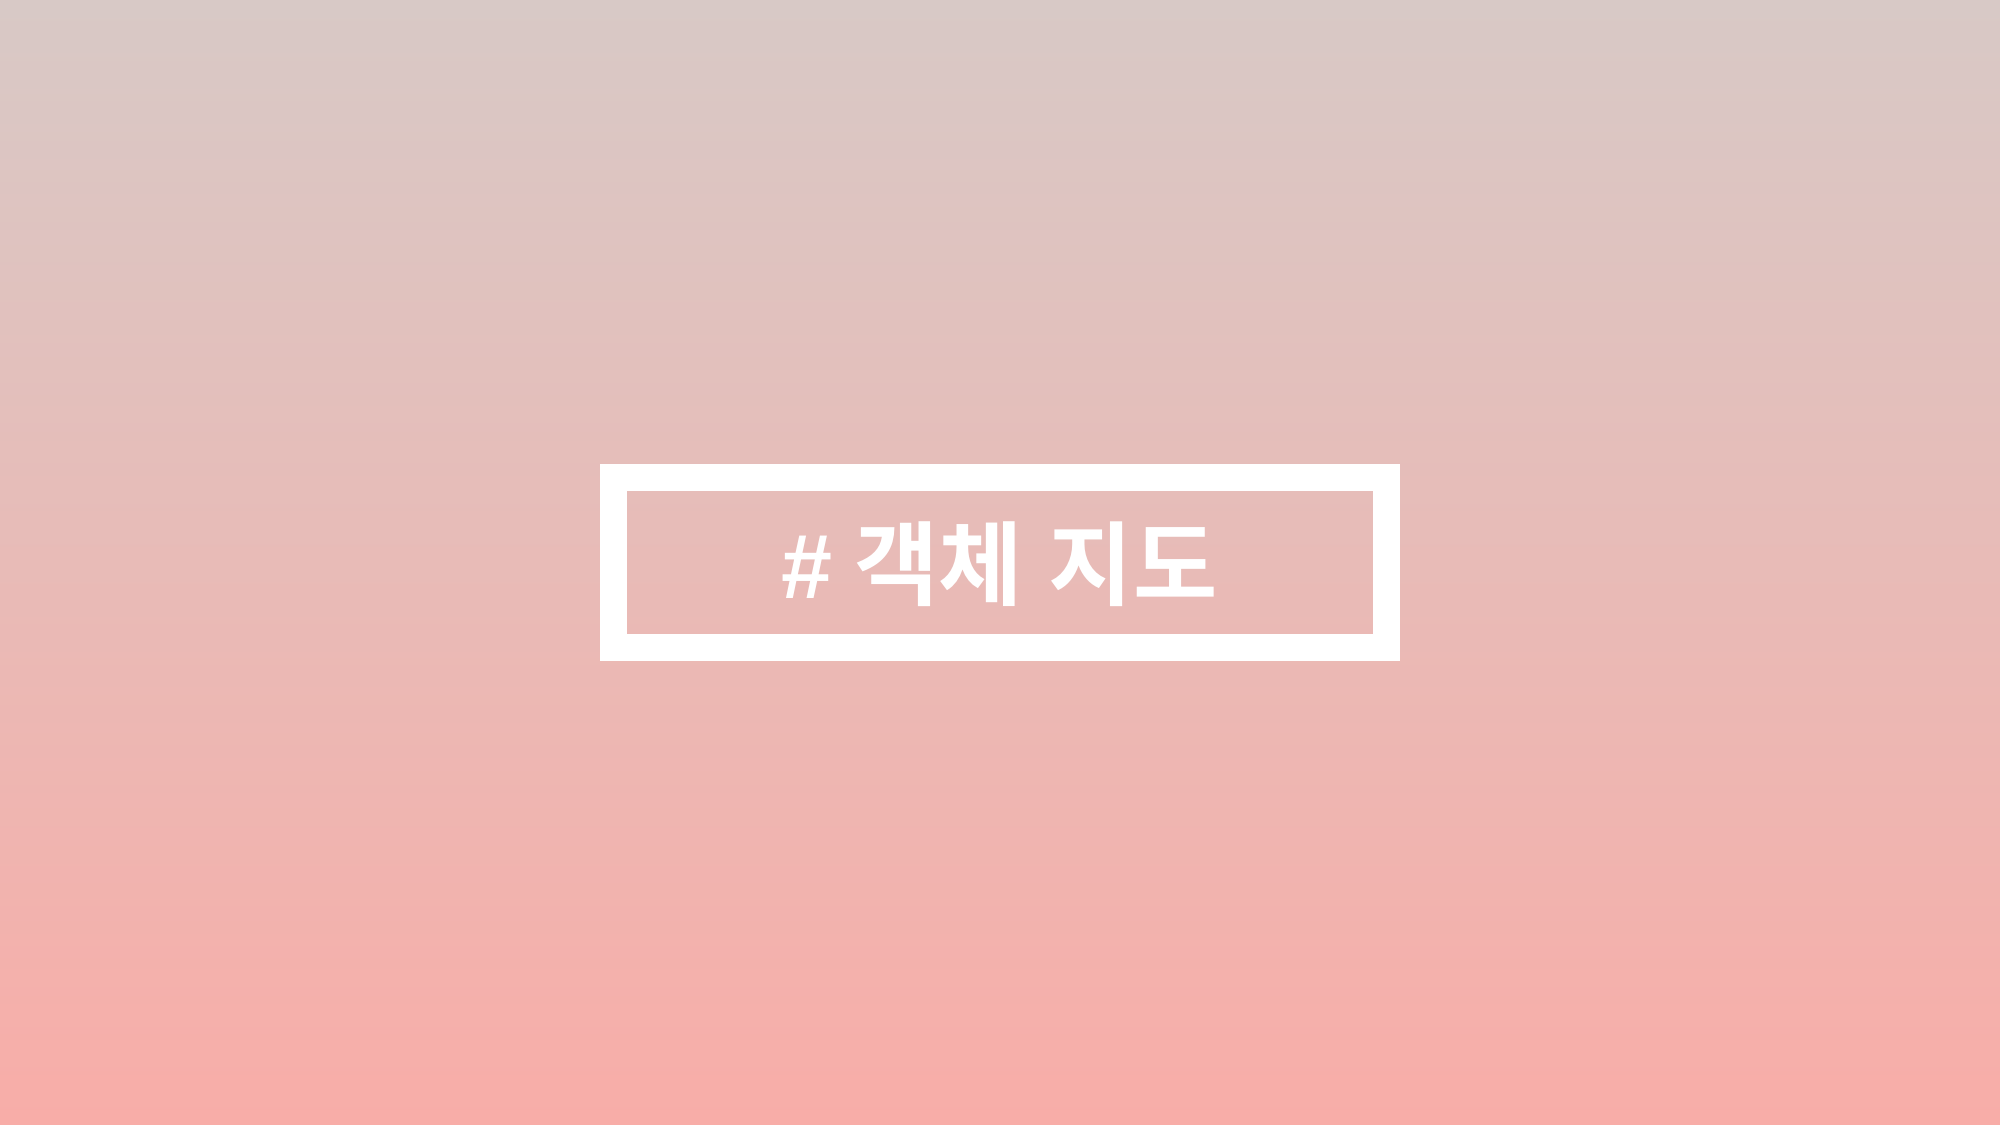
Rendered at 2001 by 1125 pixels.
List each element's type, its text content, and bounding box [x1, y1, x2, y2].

text_box #객체 지도 [766, 499, 1234, 624]
text_box [613, 476, 1387, 649]
